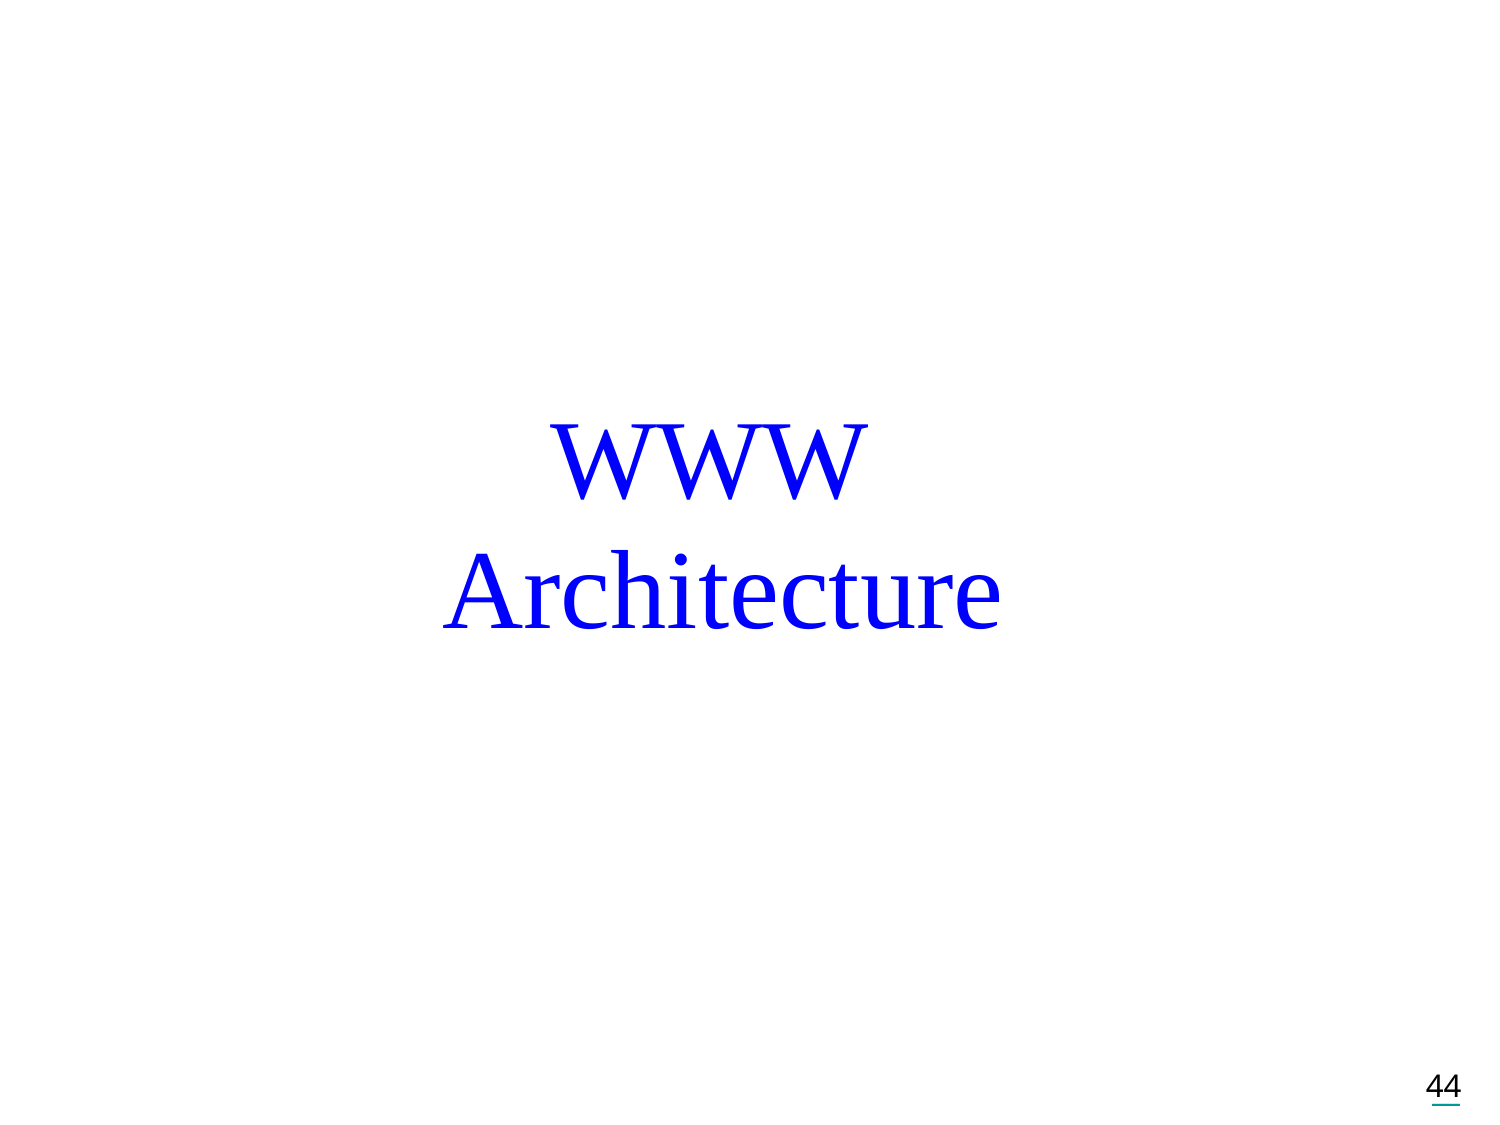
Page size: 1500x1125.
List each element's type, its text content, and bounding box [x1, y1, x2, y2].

subtitle WWW Architecture [19, 404, 1427, 882]
